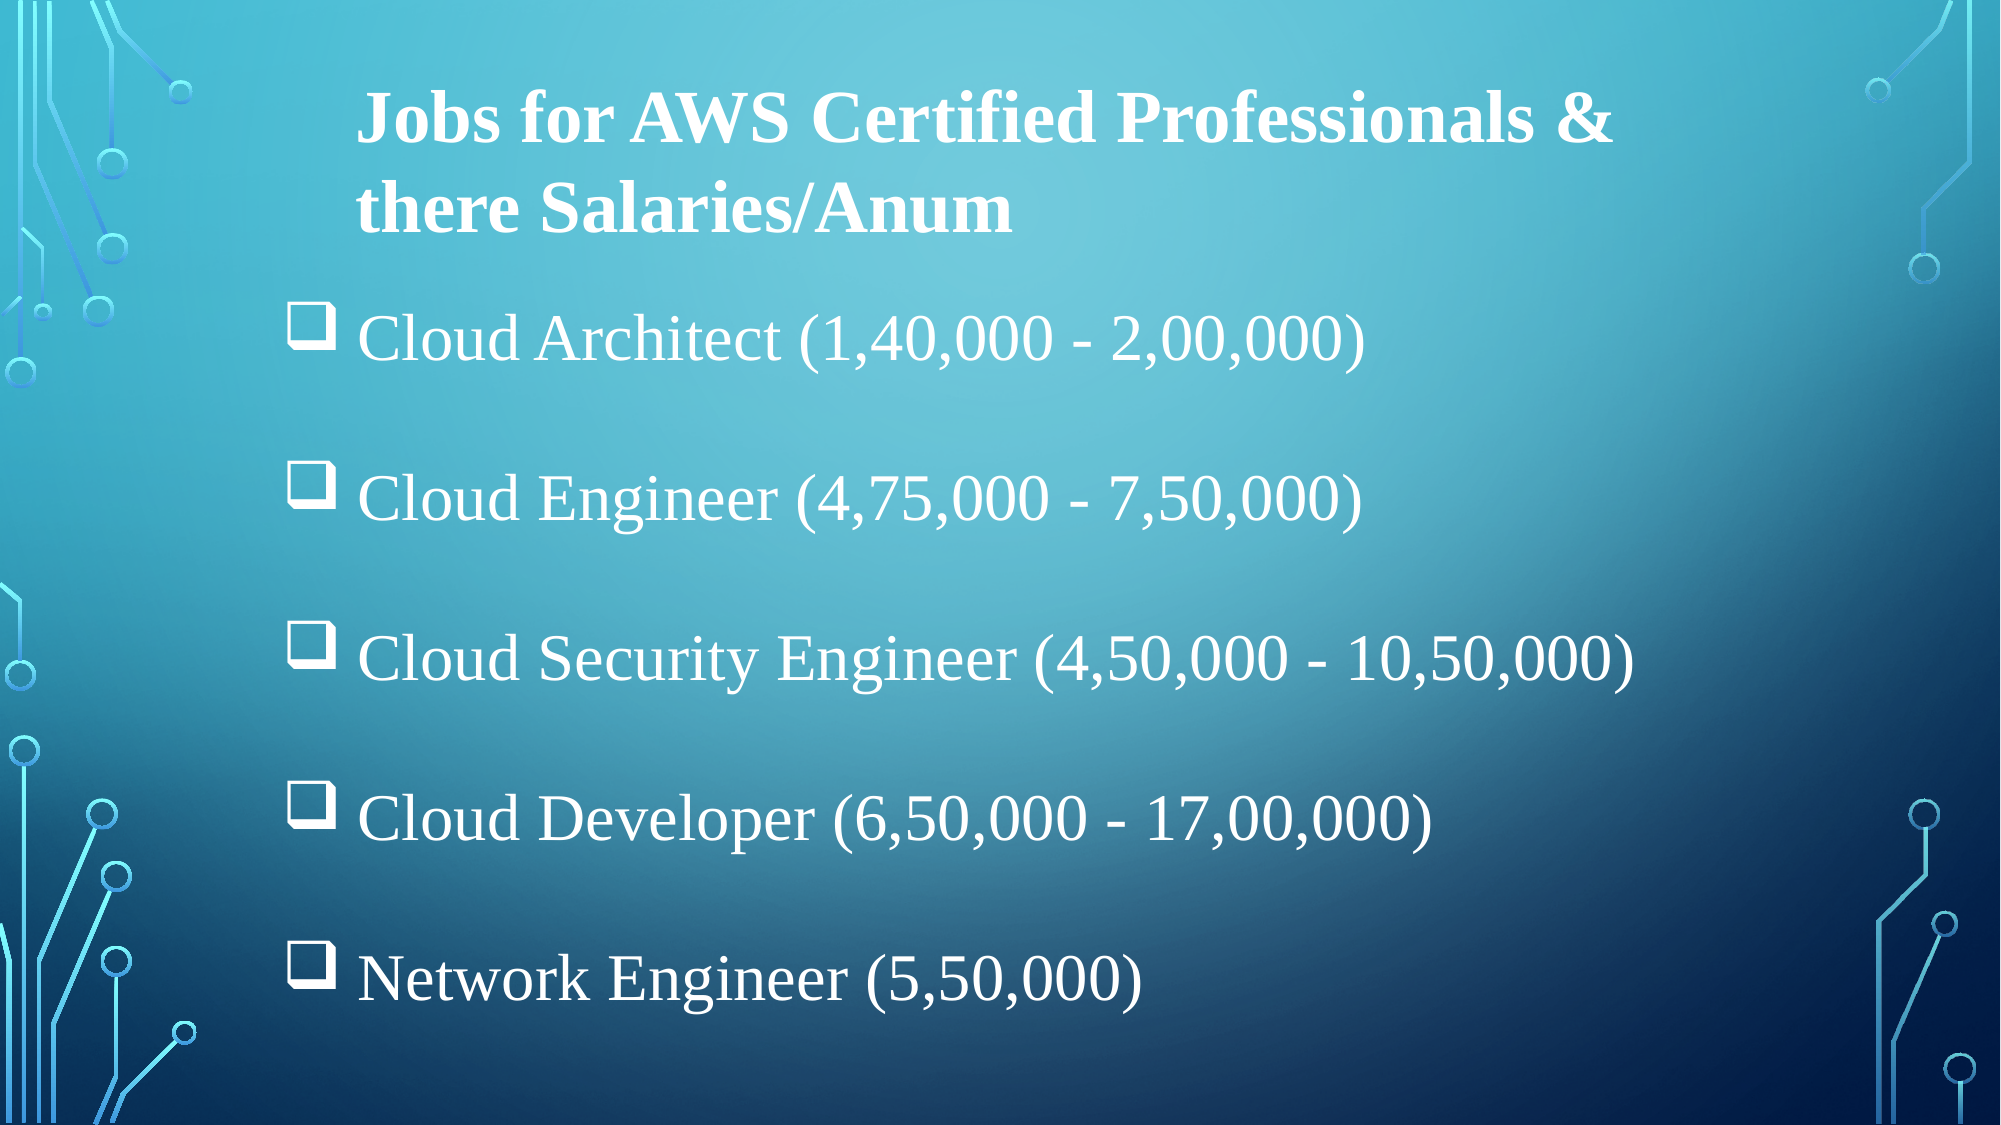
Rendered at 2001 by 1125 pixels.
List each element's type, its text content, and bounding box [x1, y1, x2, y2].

text_box Cloud Architect (1,40,000 - 2,00,000) Cloud Engineer (4,75,000 - 7,50,000) Cloud Security Engineer (4,50,000 - 10,50,000) Cloud Developer (6,50,000 - 17,00,000) Network Engineer (5,50,000) [267, 286, 1755, 1101]
text_box Jobs for AWS Certified Professionals & there Salaries/Anum [340, 59, 1712, 255]
